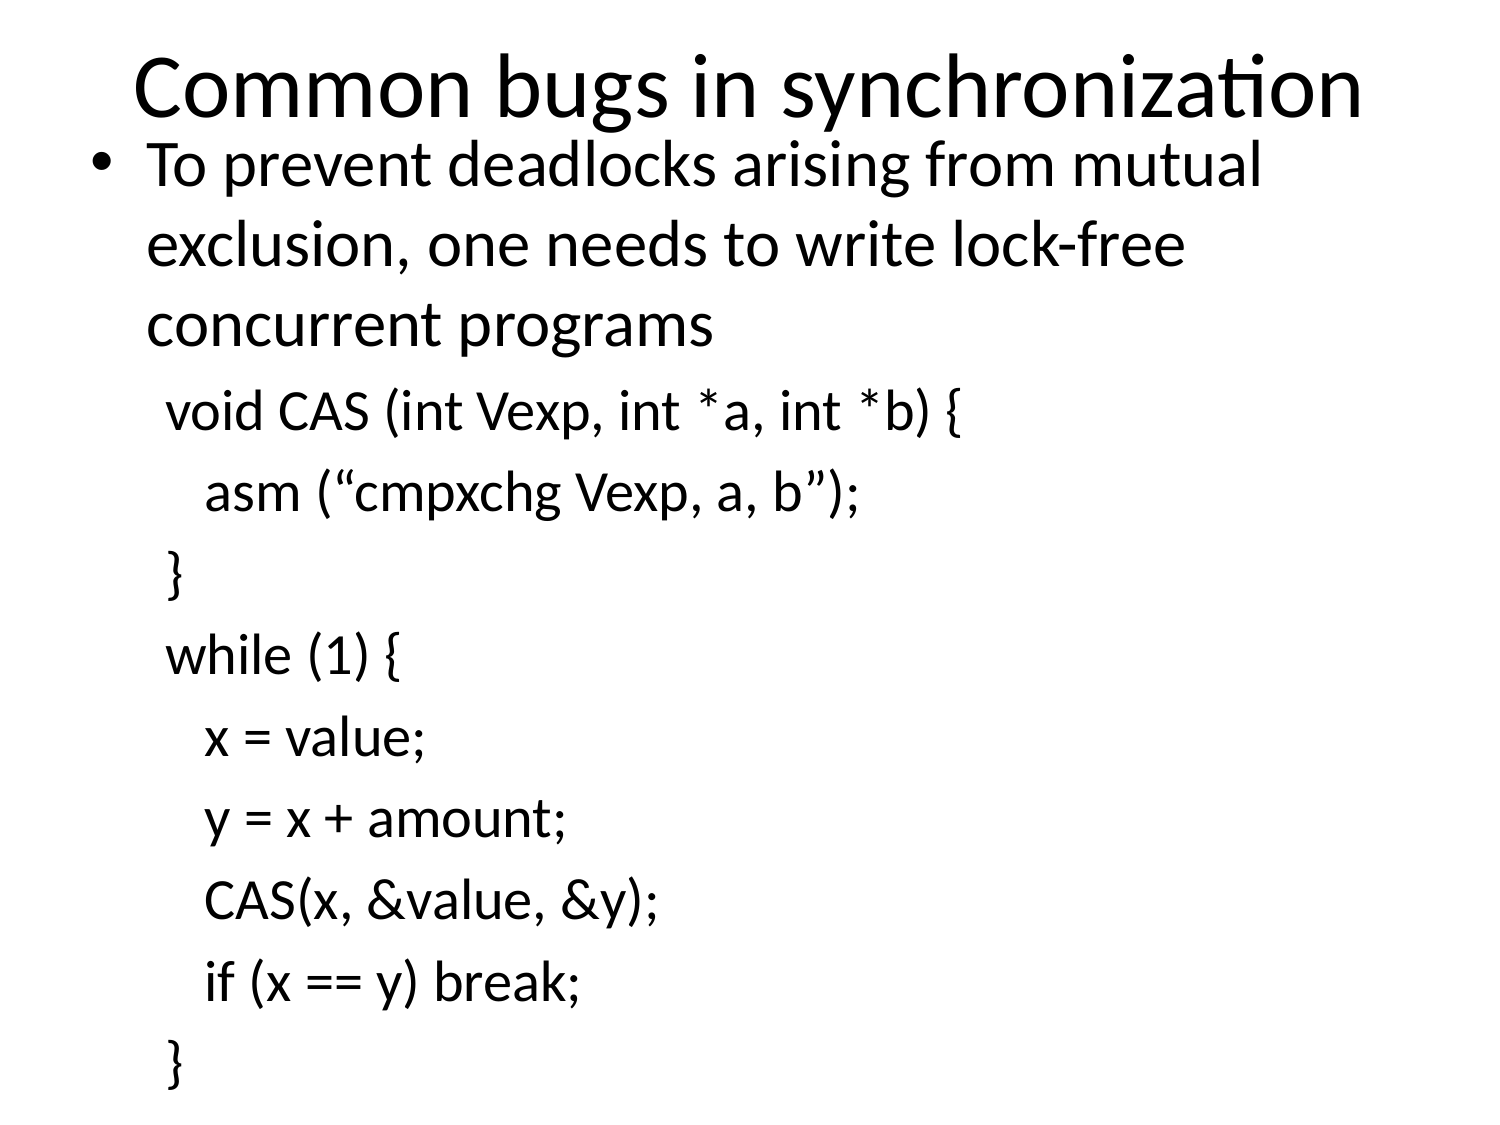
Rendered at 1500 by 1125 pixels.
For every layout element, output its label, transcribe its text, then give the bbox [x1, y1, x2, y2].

title Common bugs in synchronization [0, 0, 1500, 163]
list To prevent deadlocks arising from mutual exclusion, one needs to write lock-free concurrent programs void CAS (int Vexp, int *a, int *b) { asm (“cmpxchg Vexp, a, b”); } while (1) { x = value; y = x + amount; CAS(x, &value, &y); if (x == y) break; } [75, 112, 1500, 1125]
